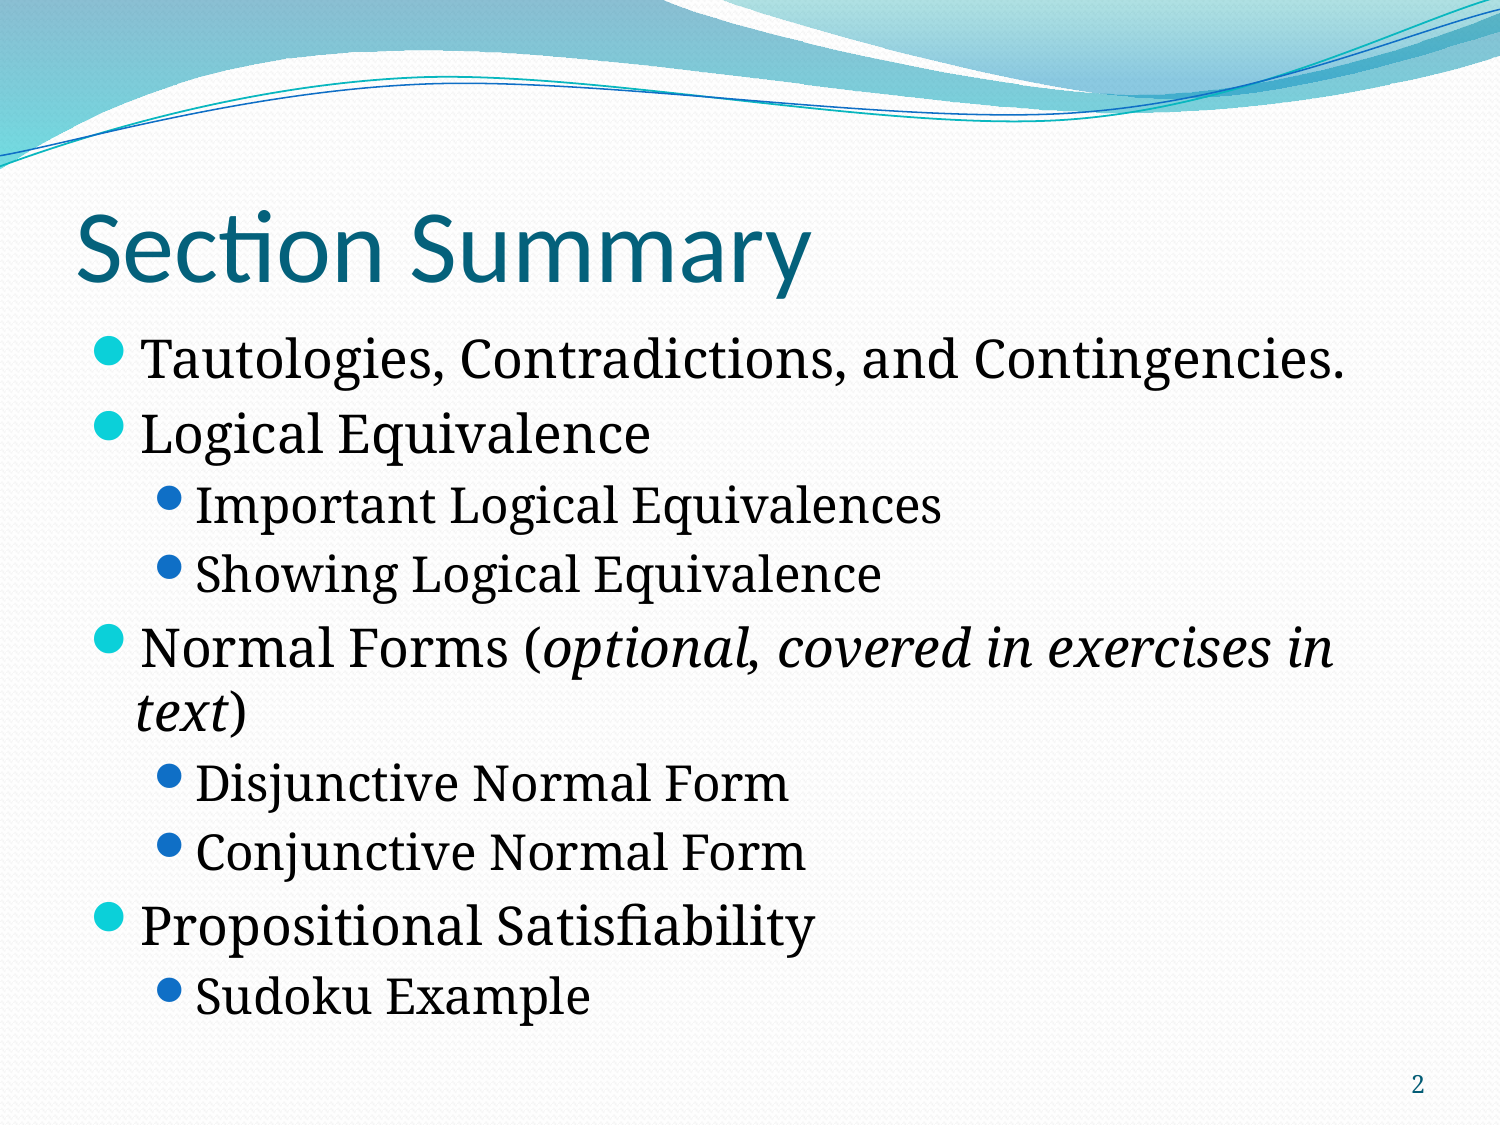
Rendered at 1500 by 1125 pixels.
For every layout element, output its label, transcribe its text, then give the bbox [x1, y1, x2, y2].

title Section Summary [75, 115, 1425, 303]
slide_number 2 [1299, 1042, 1425, 1103]
list Tautologies, Contradictions, and Contingencies. Logical Equivalence Important Logical Equivalences Showing Logical Equivalence Normal Forms (optional, covered in exercises in text) Disjunctive Normal Form Conjunctive Normal Form Propositional Satisfiability Sudoku Example [75, 317, 1425, 1038]
